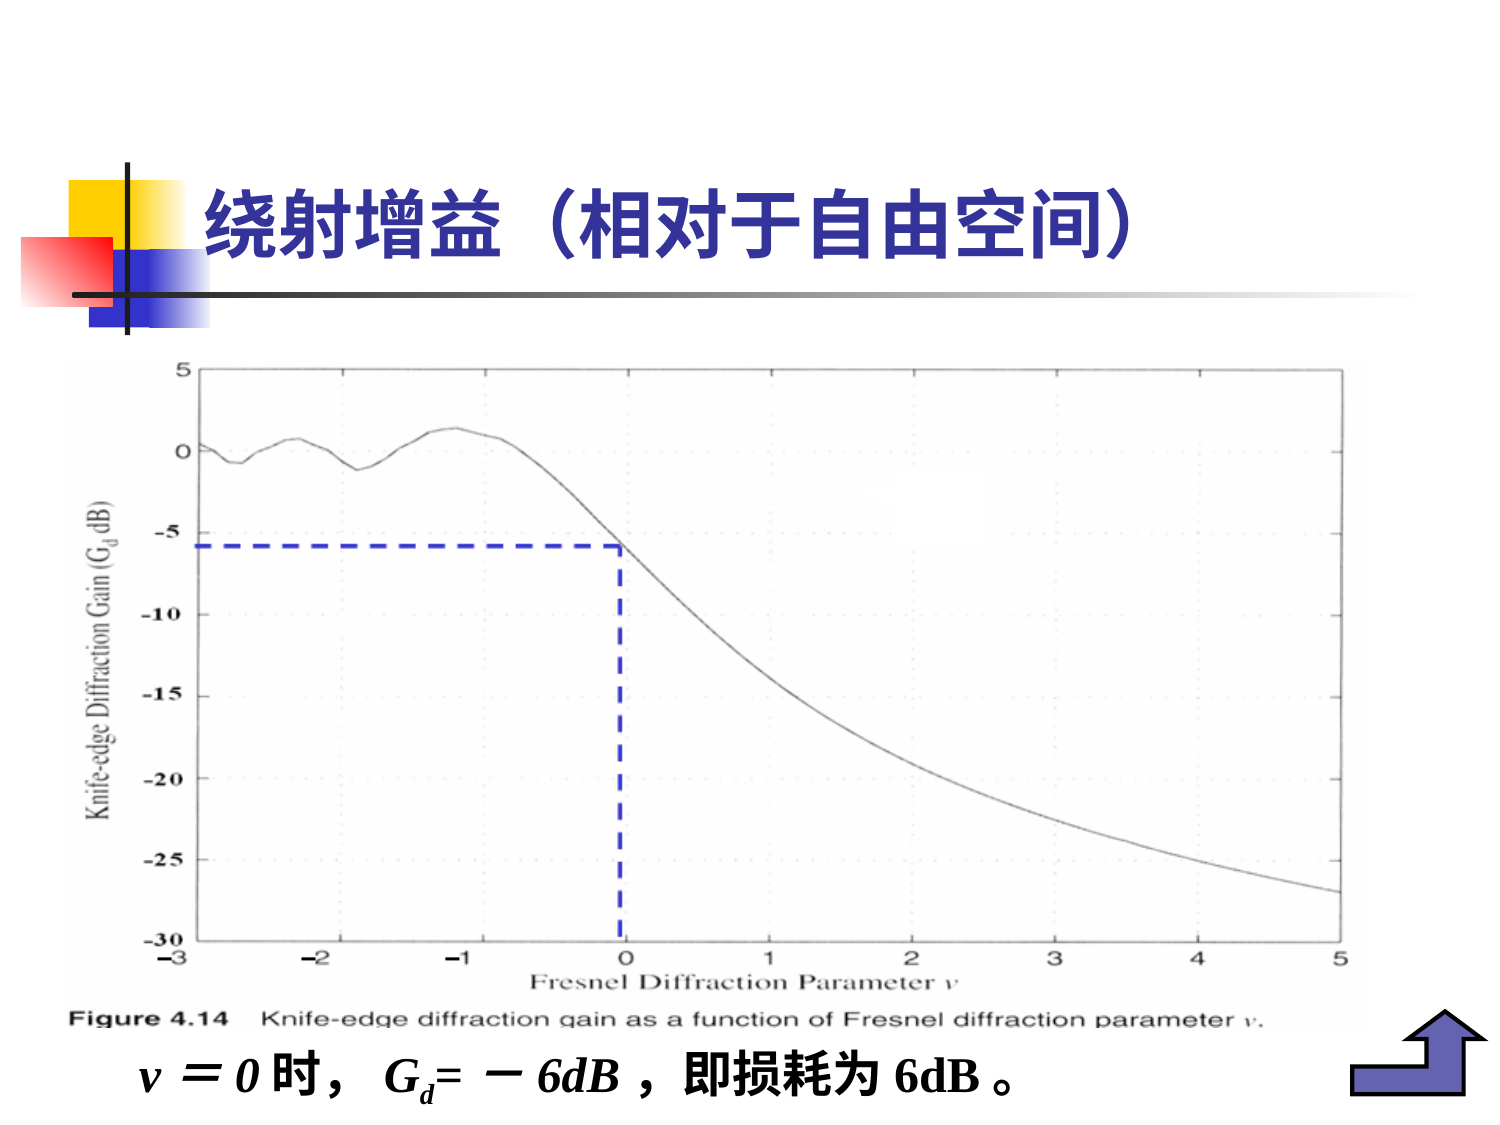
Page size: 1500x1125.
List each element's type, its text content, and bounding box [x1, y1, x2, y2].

text_box [1352, 1011, 1483, 1095]
picture [64, 361, 1395, 1028]
text_box ν＝0时，Gd=－6dB，即损耗为6dB。 [123, 1034, 1424, 1118]
title 绕射增益（相对于自由空间） [188, 34, 1468, 276]
